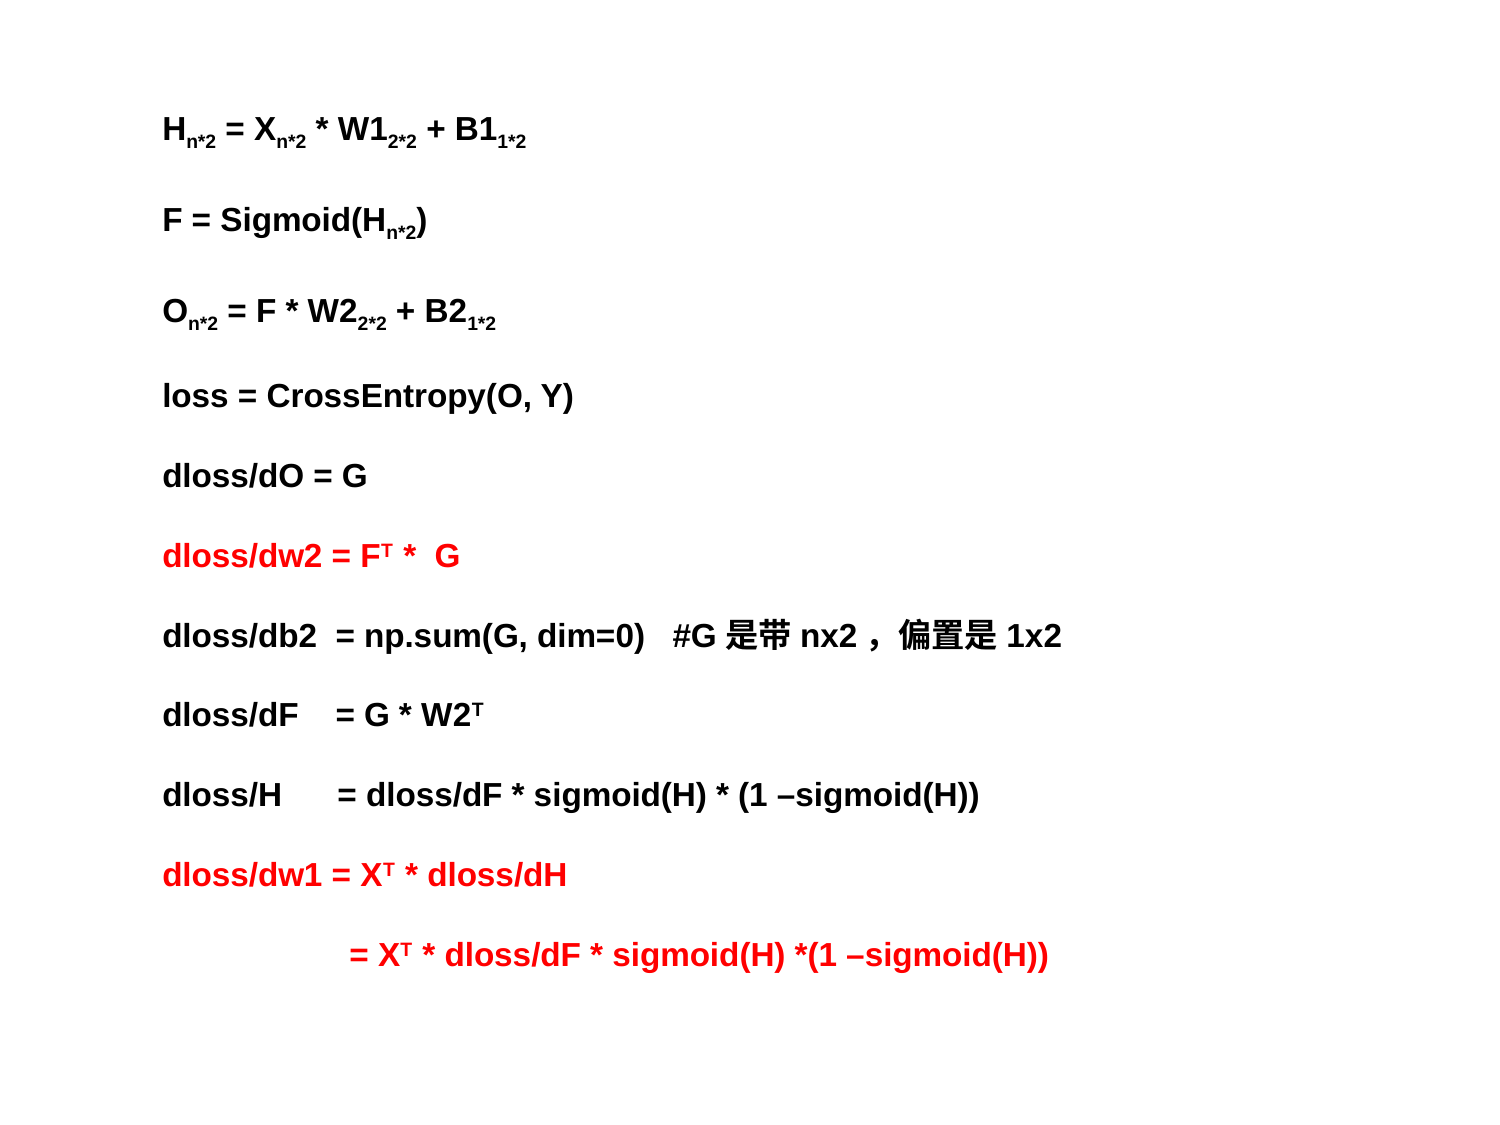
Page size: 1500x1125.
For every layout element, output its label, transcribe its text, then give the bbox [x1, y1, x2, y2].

text_box Hn*2 = Xn*2 * W12*2 + B11*2 F = Sigmoid(Hn*2) On*2 = F * W22*2 + B21*2 loss = CrossEntropy(O, Y) dloss/dO = G dloss/dw2 = FT * G dloss/db2 = np.sum(G, dim=0) #G是带nx2，偏置是1x2 dloss/dF = G * W2T dloss/H = dloss/dF * sigmoid(H) * (1 –sigmoid(H)) dloss/dw1 = XT * dloss/dH = XT * dloss/dF * sigmoid(H) *(1 –sigmoid(H)) [147, 54, 1318, 981]
